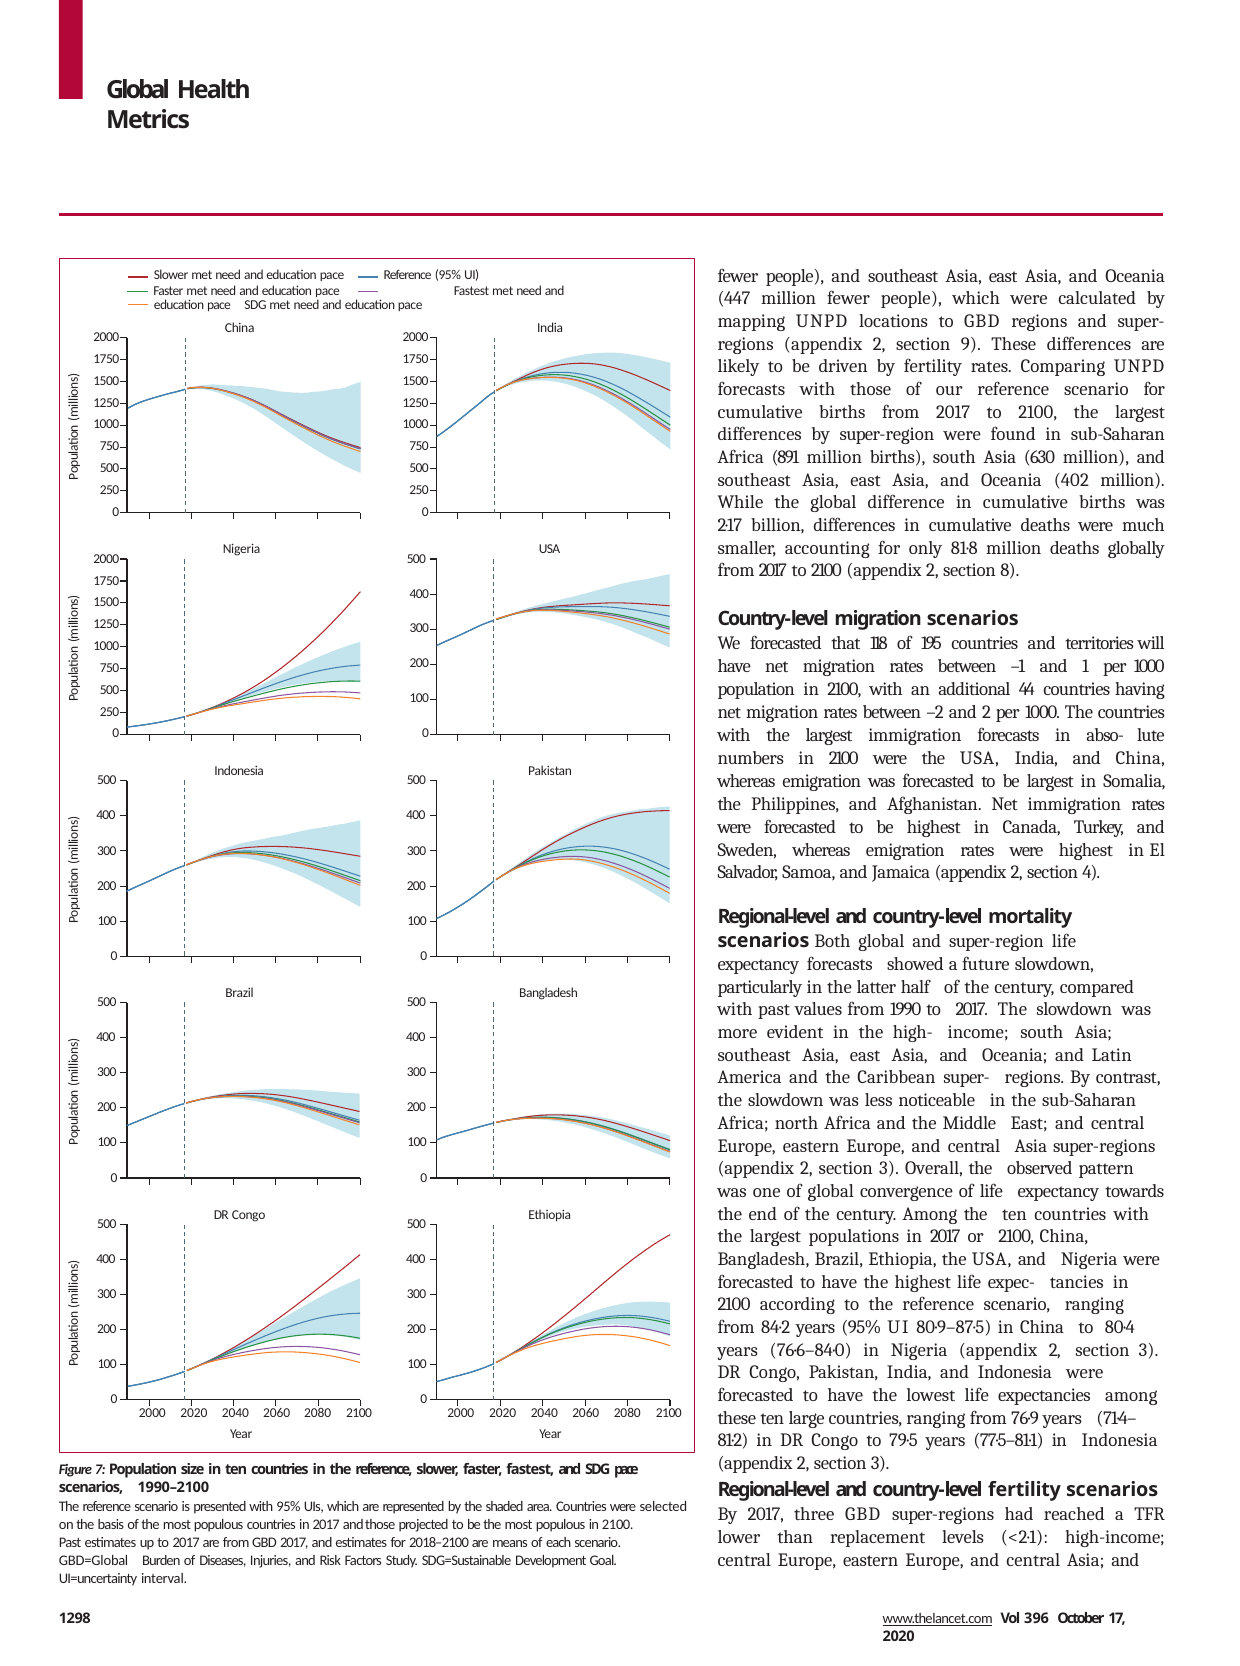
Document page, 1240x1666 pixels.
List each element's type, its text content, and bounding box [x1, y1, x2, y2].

text_box Country-level migration scenarios We forecasted that 118 of 195 countries and territories will have net migration rates between –1 and 1 per 1000 population in 2100, with an additional 44 countries having net migration rates between –2 and 2 per 1000. The countries with the largest immigration forecasts in abso- lute numbers in 2100 were the USA, India, and China, whereas emigration was forecasted to be largest in Somalia, the Philippines, and Afghanistan. Net immigration rates were forecasted to be highest in Canada, Turkey, and Sweden, whereas emigration rates were highest in El Salvador, Samoa, and Jamaica (appendix 2, section 4). [715, 604, 1166, 883]
text_box [58, 0, 83, 99]
text_box Global Health Metrics [104, 71, 325, 134]
text_box fewer people), and southeast Asia, east Asia, and Oceania (447 million fewer people), which were calculated by mapping UNPD locations to GBD regions and super- regions (appendix 2, section 9). These differences are likely to be driven by fertility rates. Comparing UNPD forecasts with those of our reference scenario for cumulative births from 2017 to 2100, the largest differences by super-region were found in sub-Saharan Africa (891 million births), south Asia (630 million), and southeast Asia, east Asia, and Oceania (402 million). While the global difference in cumulative births was 2·17 billion, differences in cumulative deaths were much smaller, accounting for only 81·8 million deaths globally from 2017 to 2100 (appendix 2, section 8). [715, 261, 1166, 581]
text_box Regional-level and country-level fertility scenarios By 2017, three GBD super-regions had reached a TFR lower than replacement levels (<2·1): high-income; central Europe, eastern Europe, and central Asia; and [715, 1474, 1166, 1571]
text_box Regional-level and country-level mortality scenarios Both global and super-region life expectancy forecasts showed a future slowdown, particularly in the latter half of the century, compared with past values from 1990 to 2017. The slowdown was more evident in the high- income; south Asia; southeast Asia, east Asia, and Oceania; and Latin America and the Caribbean super- regions. By contrast, the slowdown was less noticeable in the sub-Saharan Africa; north Africa and the Middle East; and central Europe, eastern Europe, and central Asia super-regions (appendix 2, section 3). Overall, the observed pattern was one of global convergence of life expectancy towards the end of the century. Among the ten countries with the largest populations in 2017 or 2100, China, Bangladesh, Brazil, Ethiopia, the USA, and Nigeria were forecasted to have the highest life expec- tancies in 2100 according to the reference scenario, ranging from 84·2 years (95% UI 80·9–87·5) in China to 80·4 years (76·6–84·0) in Nigeria (appendix 2, section 3). DR Congo, Pakistan, India, and Indonesia were forecasted to have the lowest life expectancies among these ten large countries, ranging from 76·9 years (71·4–81·2) in DR Congo to 79·5 years (77·5–81·1) in Indonesia (appendix 2, section 3). [715, 902, 1166, 1474]
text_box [126, 276, 672, 1401]
text_box www.thelancet.com Vol 396 October 17, 2020 [880, 1606, 1160, 1644]
text_box 1298 [56, 1606, 92, 1627]
text_box Figure 7: Population size in ten countries in the reference, slower, faster, fastest, and SDG pace scenarios, 1990–2100 The reference scenario is presented with 95% UIs, which are represented by the shaded area. Countries were selected on the basis of the most populous countries in 2017 and those projected to be the most populous in 2100. Past estimates up to 2017 are from GBD 2017, and estimates for 2018–2100 are means of each scenario. GBD=Global Burden of Diseases, Injuries, and Risk Factors Study. SDG=Sustainable Development Goal. UI=uncertainty interval. [56, 1458, 692, 1587]
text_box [119, 1223, 125, 1408]
text_box [59, 258, 695, 1453]
